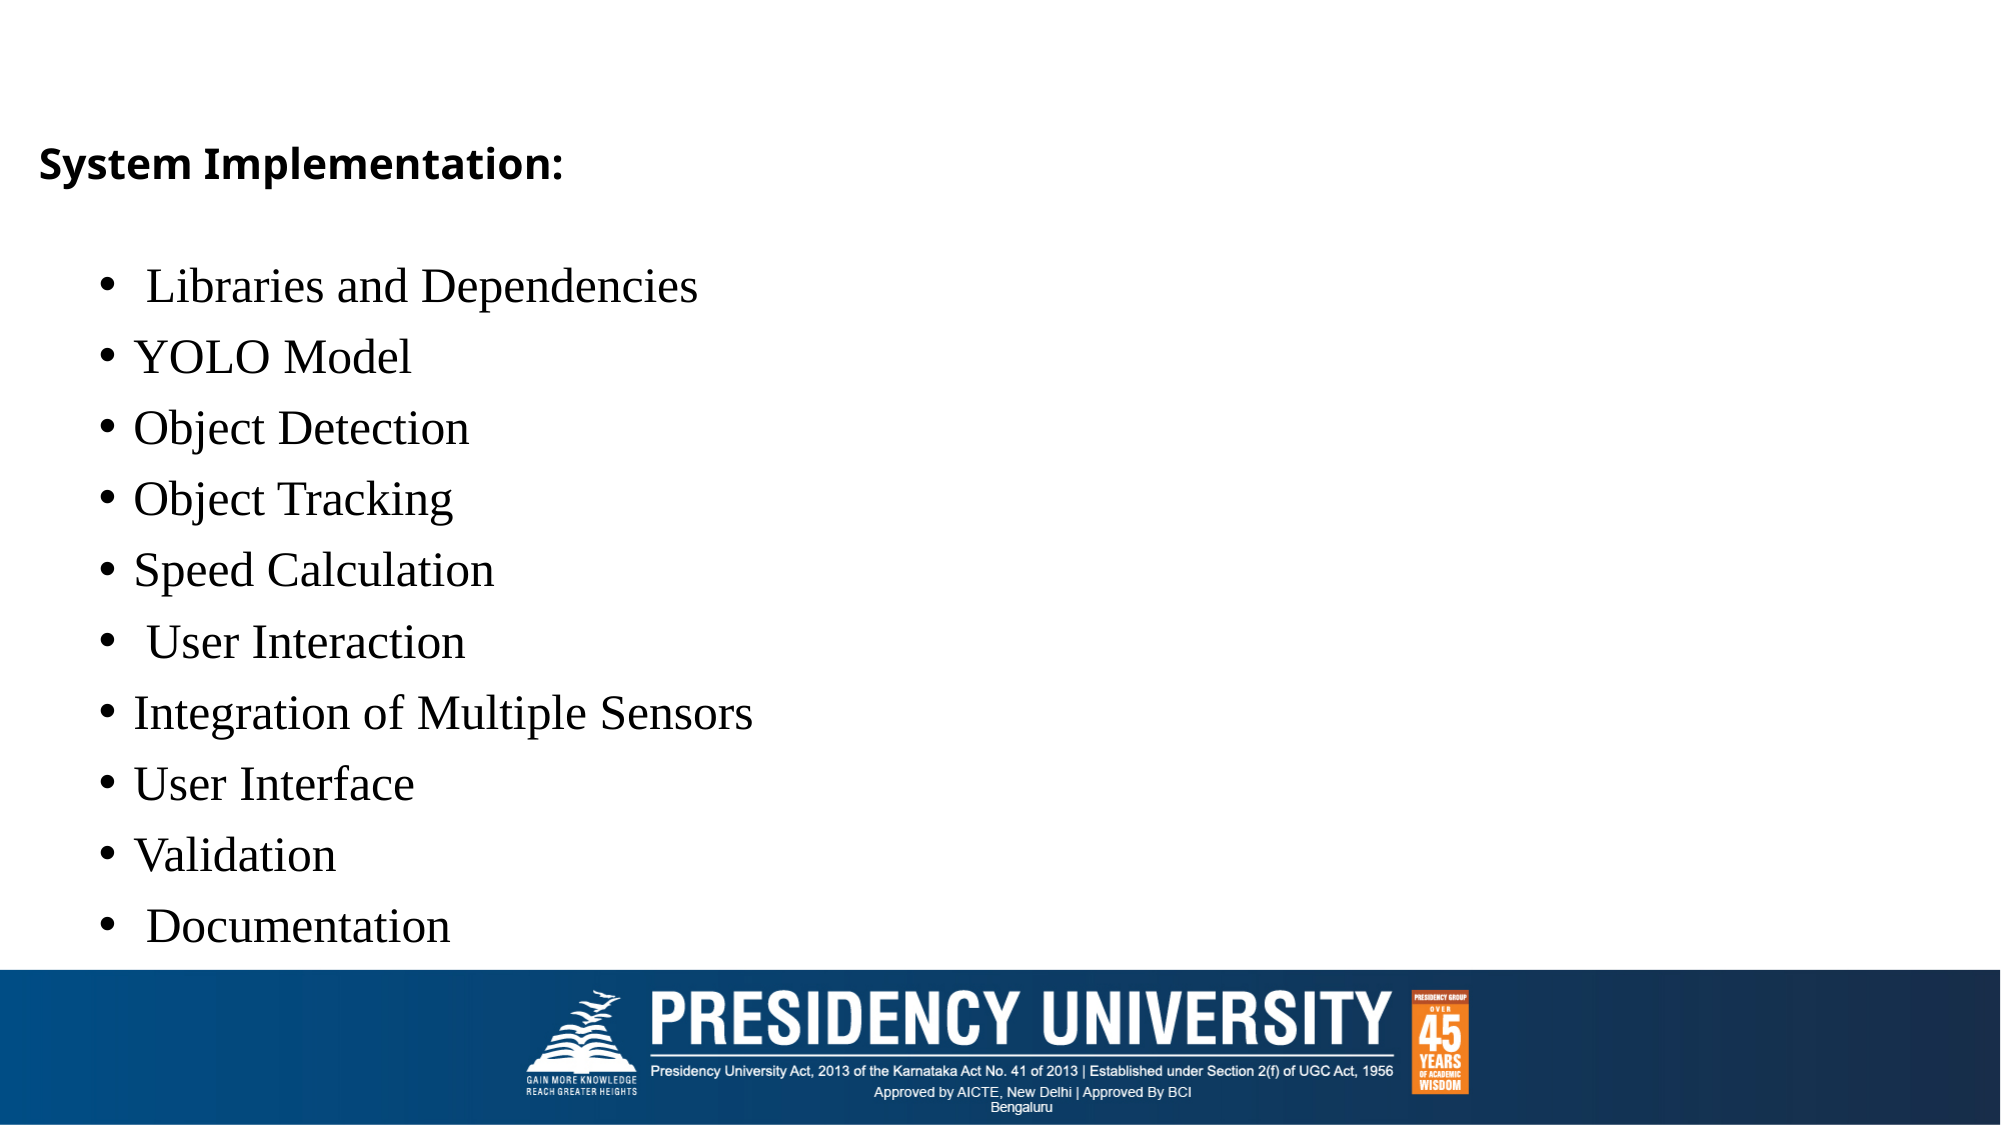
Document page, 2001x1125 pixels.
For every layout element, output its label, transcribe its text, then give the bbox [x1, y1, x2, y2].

title System Implementation: [23, 135, 1749, 253]
picture [0, 0, 2001, 1125]
list Libraries and Dependencies YOLO Model Object Detection Object Tracking Speed Calculation User Interaction Integration of Multiple Sensors User Interface Validation Documentation [83, 252, 1809, 967]
